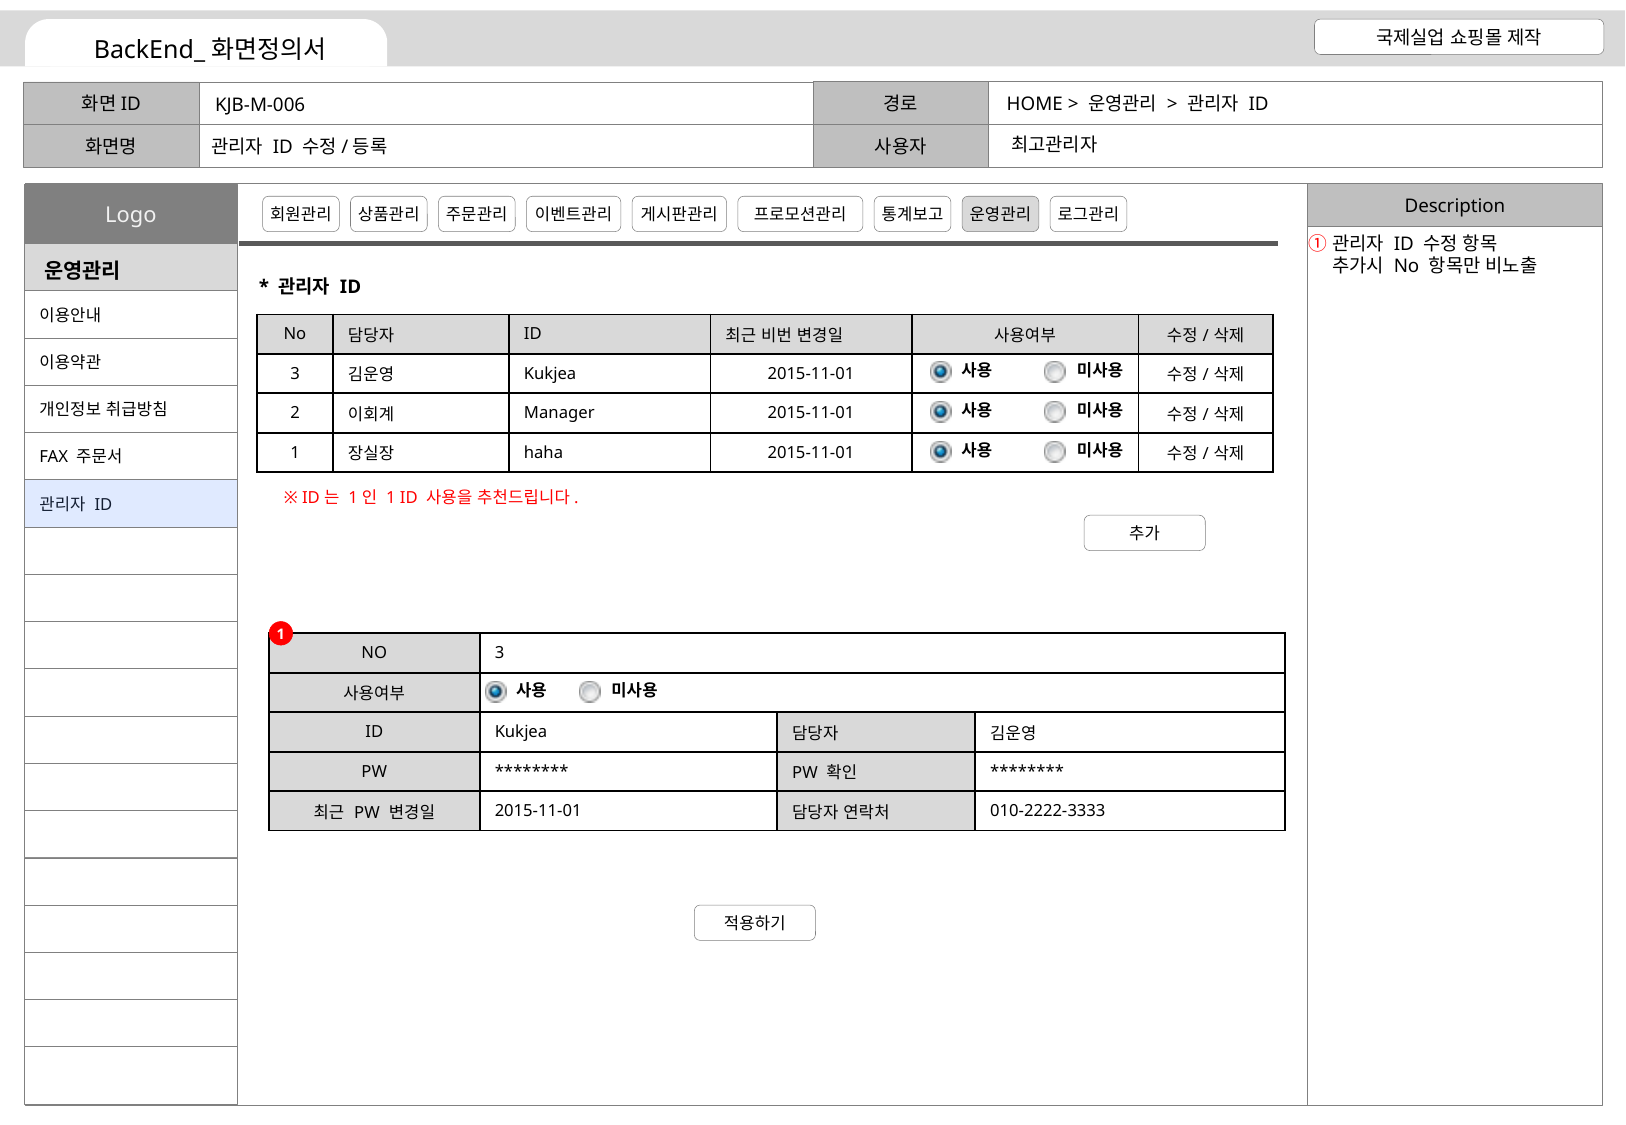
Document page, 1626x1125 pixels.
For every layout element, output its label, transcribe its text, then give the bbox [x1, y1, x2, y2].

table_cell 김운영 [976, 713, 1284, 751]
table_cell [1064, 394, 1138, 432]
table_cell 담당자 연락처 [778, 792, 974, 830]
table_cell 2015-11-01 [711, 434, 911, 471]
table_header No [258, 315, 332, 353]
table_cell ******** [976, 753, 1284, 790]
text_box 미사용 [1070, 392, 1130, 427]
table_cell 최근 PW 변경일 [270, 792, 479, 830]
table_cell 010-2222-3333 [976, 792, 1284, 830]
text_box [22, 478, 239, 529]
text_box 사용 [510, 672, 554, 708]
table_cell 이회계 [334, 394, 508, 432]
table_cell 수정/삭제 [1139, 394, 1272, 432]
table_cell [913, 355, 1138, 392]
text_box 사용 [955, 392, 999, 427]
table_cell 2015-11-01 [711, 394, 911, 432]
text_box 적용하기 [692, 902, 818, 943]
table_cell [1062, 434, 1138, 471]
table_cell Kukjea [481, 713, 776, 751]
table_header 3 [481, 634, 1284, 672]
picture [930, 441, 952, 463]
table_cell Kukjea [510, 355, 710, 392]
table_cell PW 확인 [778, 753, 974, 790]
text_box 추가 [1082, 513, 1208, 553]
text_box * 관리자 ID [243, 267, 376, 305]
table_cell PW [270, 753, 479, 790]
table_cell 2015-11-01 [711, 355, 911, 392]
table_cell [948, 434, 1070, 471]
text_box 미사용 [605, 672, 664, 708]
table_cell 3 [258, 355, 332, 392]
text_box 미사용 [1070, 432, 1130, 468]
table_cell 수정/삭제 [1139, 355, 1272, 392]
table_cell [481, 674, 510, 684]
table_cell [502, 674, 605, 711]
picture [578, 681, 601, 703]
table_cell ******** [481, 753, 776, 790]
text_box KJB-M-006 [200, 85, 321, 123]
text_box HOME > 운영관리 > 관리자 ID [991, 83, 1284, 122]
picture [1044, 401, 1066, 423]
table_cell [950, 394, 1070, 432]
table_cell 2 [258, 394, 332, 432]
text_box 관리자 ID 수정 항목 추가시 No 항목만 비노출 [1307, 230, 1606, 1108]
table_header 최근 비번 변경일 [711, 315, 911, 353]
table_cell 2015-11-01 [481, 792, 776, 830]
text_box 관리자 ID 수정/등록 [196, 127, 403, 165]
table_cell 사용여부 [270, 674, 479, 711]
table_cell 담당자 [778, 713, 974, 751]
table_cell 1 [258, 434, 332, 471]
text_box 최고관리자 [996, 125, 1113, 163]
text_box 사용 [955, 352, 999, 387]
picture [1044, 361, 1066, 383]
table_header 수정/삭제 [1139, 315, 1272, 353]
table_header 담당자 [334, 315, 508, 353]
table_cell 장실장 [334, 434, 508, 471]
text_box 미사용 [1070, 352, 1130, 387]
picture [930, 361, 952, 383]
table_cell 수정/삭제 [1139, 434, 1272, 471]
picture [930, 401, 952, 423]
text_box ※ ID는 1인 1 ID 사용을 추천드립니다. [269, 479, 683, 515]
table_cell Manager [510, 394, 710, 432]
table_header NO [270, 634, 479, 672]
table_cell [913, 394, 955, 432]
table_cell ID [270, 713, 479, 751]
text_box 1 [266, 619, 295, 648]
table_header 사용여부 [913, 315, 1138, 353]
picture [1044, 441, 1066, 463]
table_cell haha [510, 434, 710, 471]
table_cell [596, 674, 1284, 711]
table_header ID [510, 315, 710, 353]
text_box 사용 [955, 432, 999, 468]
picture [485, 681, 507, 703]
table_cell [913, 434, 955, 471]
table_cell 김운영 [334, 355, 508, 392]
